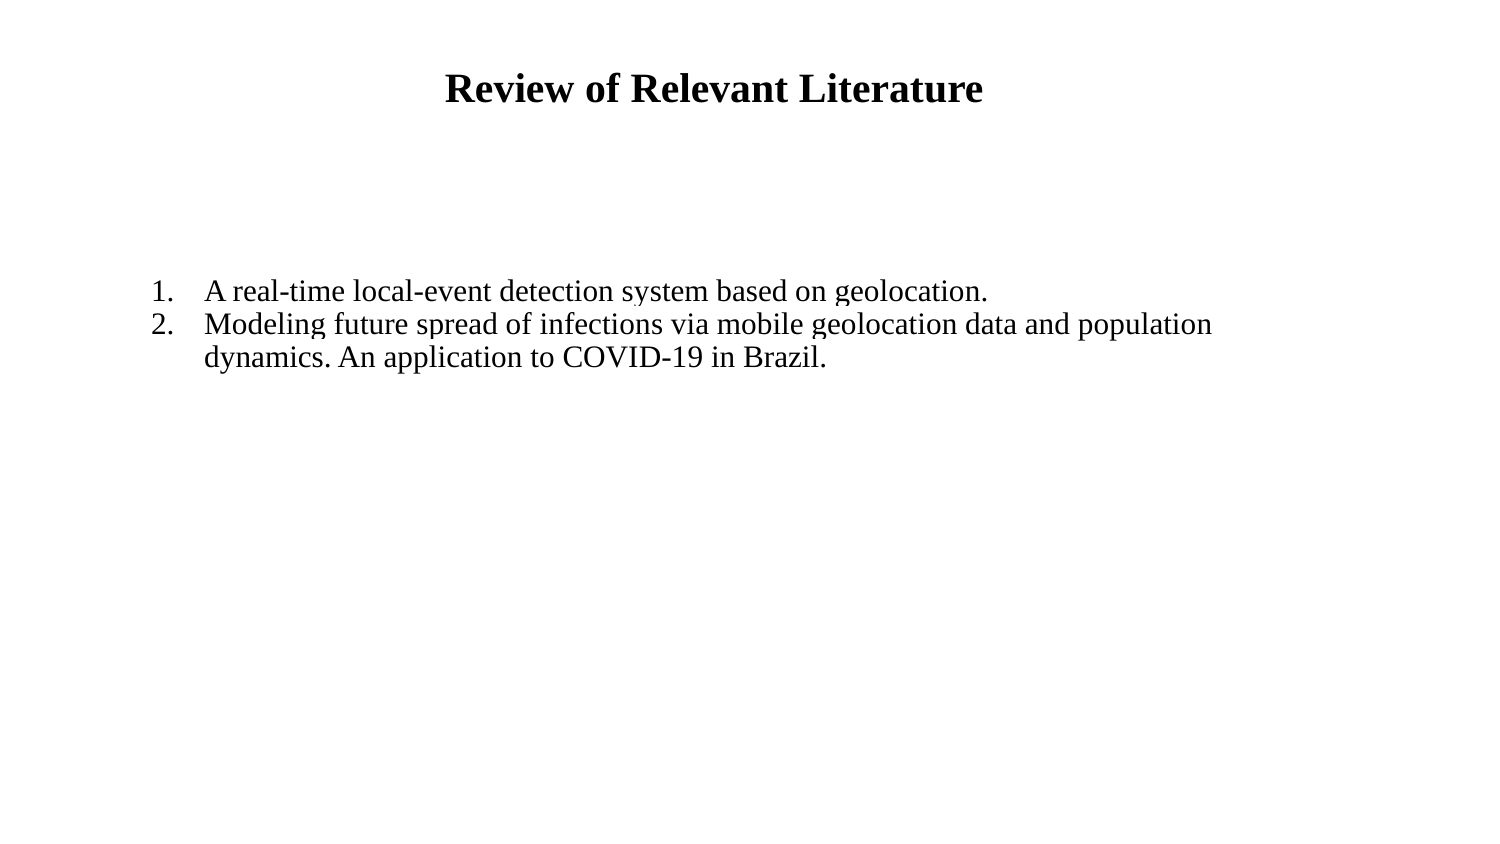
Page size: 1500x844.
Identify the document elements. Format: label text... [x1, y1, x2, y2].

text_box A real-time local-event detection system based on geolocation. Modeling future spread of infections via mobile geolocation data and population dynamics. An application to COVID-19 in Brazil. [114, 250, 1269, 439]
text_box Review of Relevant Literature [429, 46, 1047, 127]
